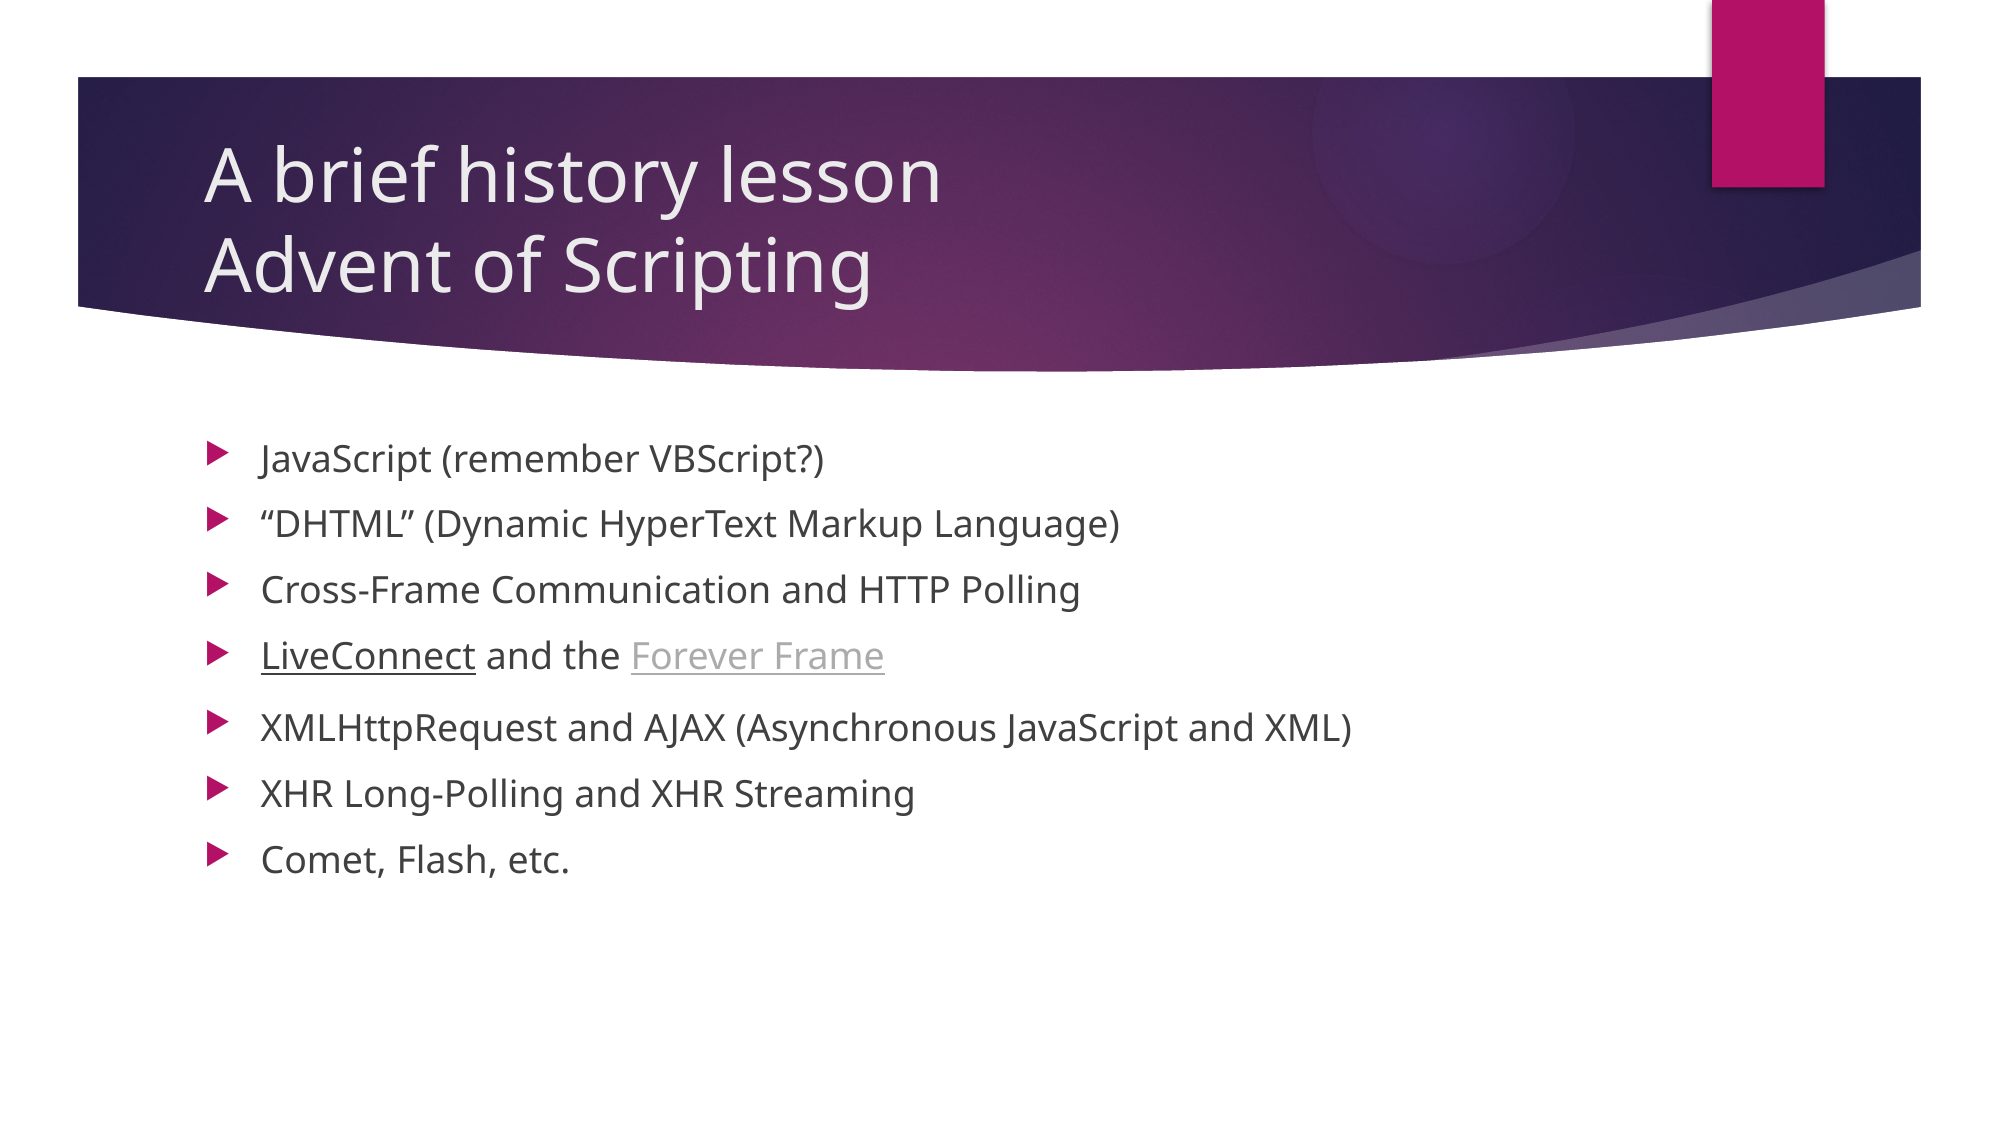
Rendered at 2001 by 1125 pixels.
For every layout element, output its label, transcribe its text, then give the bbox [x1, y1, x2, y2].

list JavaScript (remember VBScript?) “DHTML” (Dynamic HyperText Markup Language) Cross-Frame Communication and HTTP Polling LiveConnect and the Forever Frame XMLHttpRequest and AJAX (Asynchronous JavaScript and XML) XHR Long-Polling and XHR Streaming Comet, Flash, etc. [189, 427, 1638, 988]
title A brief history lesson Advent of Scripting [189, 159, 1627, 276]
